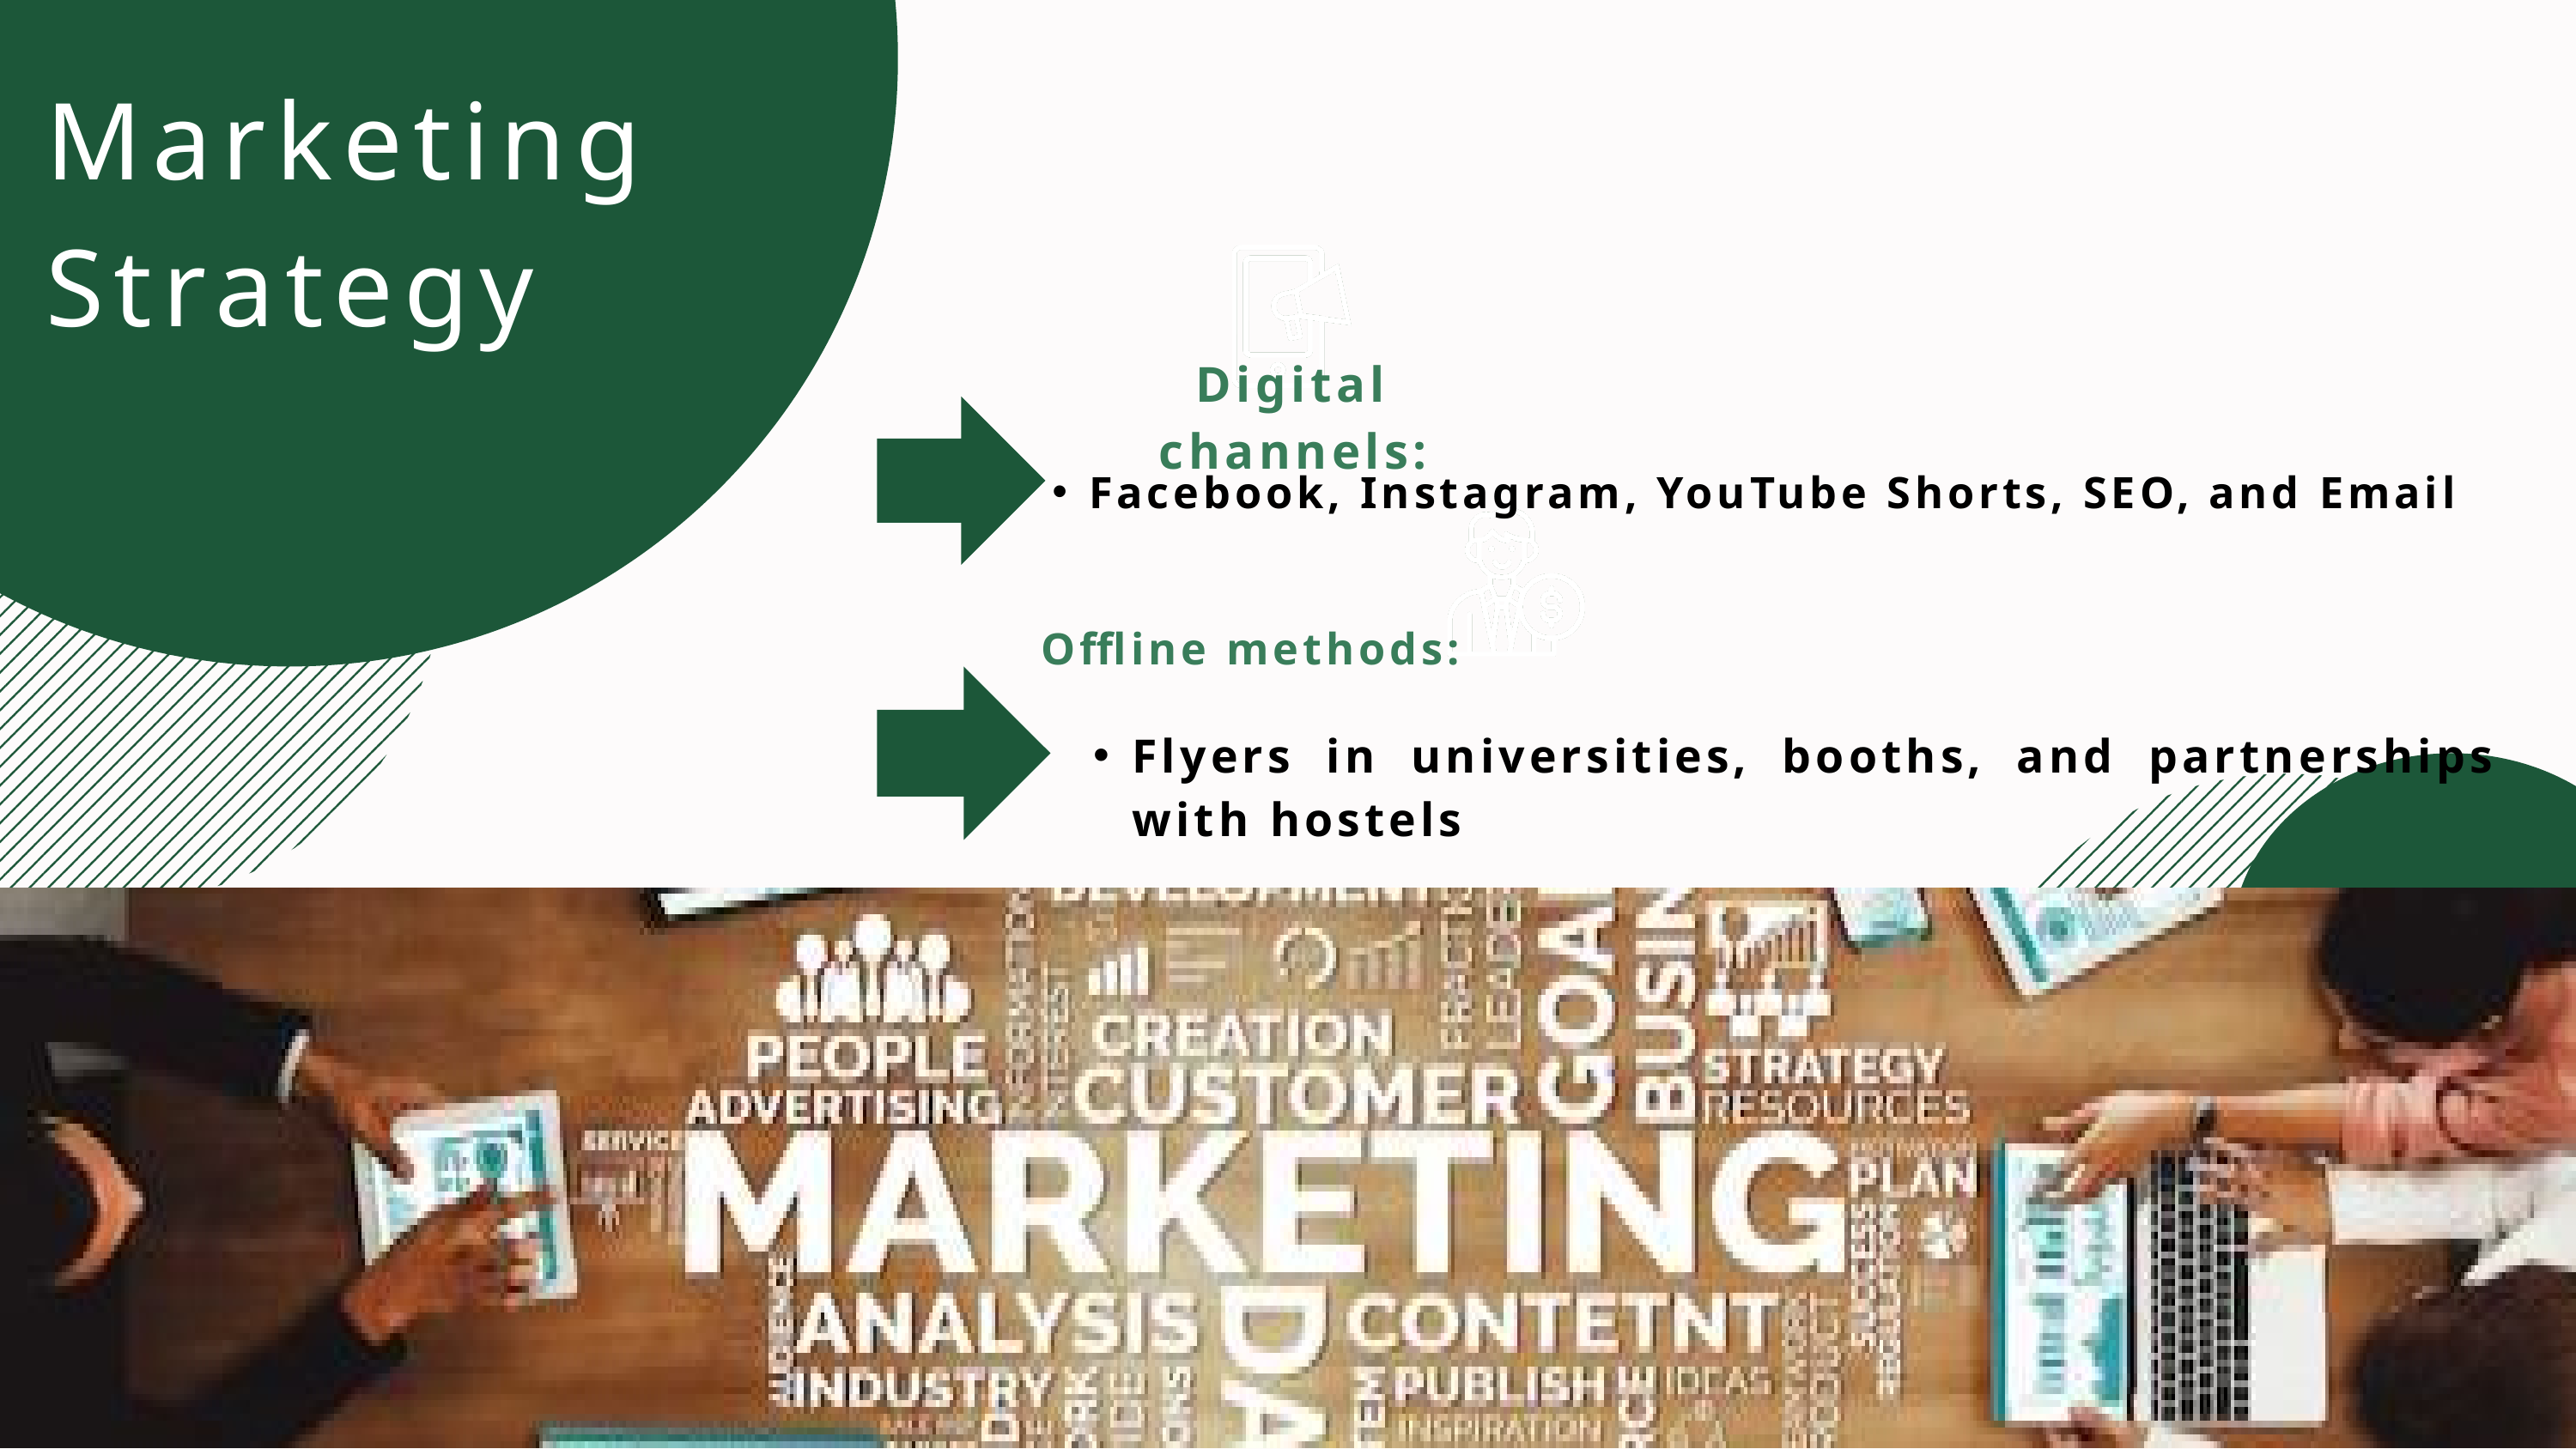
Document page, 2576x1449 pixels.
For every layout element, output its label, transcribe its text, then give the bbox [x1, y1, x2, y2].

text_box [2231, 753, 2576, 1137]
text_box [0, 675, 440, 888]
text_box Offline methods: [1038, 613, 1464, 718]
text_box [877, 396, 1046, 566]
text_box Flyers in universities, booths, and partnerships with hostels [1054, 718, 2499, 846]
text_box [877, 666, 1051, 840]
text_box [1955, 846, 2227, 888]
text_box [1231, 245, 1352, 345]
text_box Digital channels: [1054, 345, 1533, 400]
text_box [0, 0, 898, 667]
text_box [1447, 577, 1585, 657]
text_box [0, 888, 2576, 1448]
text_box Facebook, Instagram, YouTube Shorts, SEO, and Email [1015, 400, 2462, 577]
